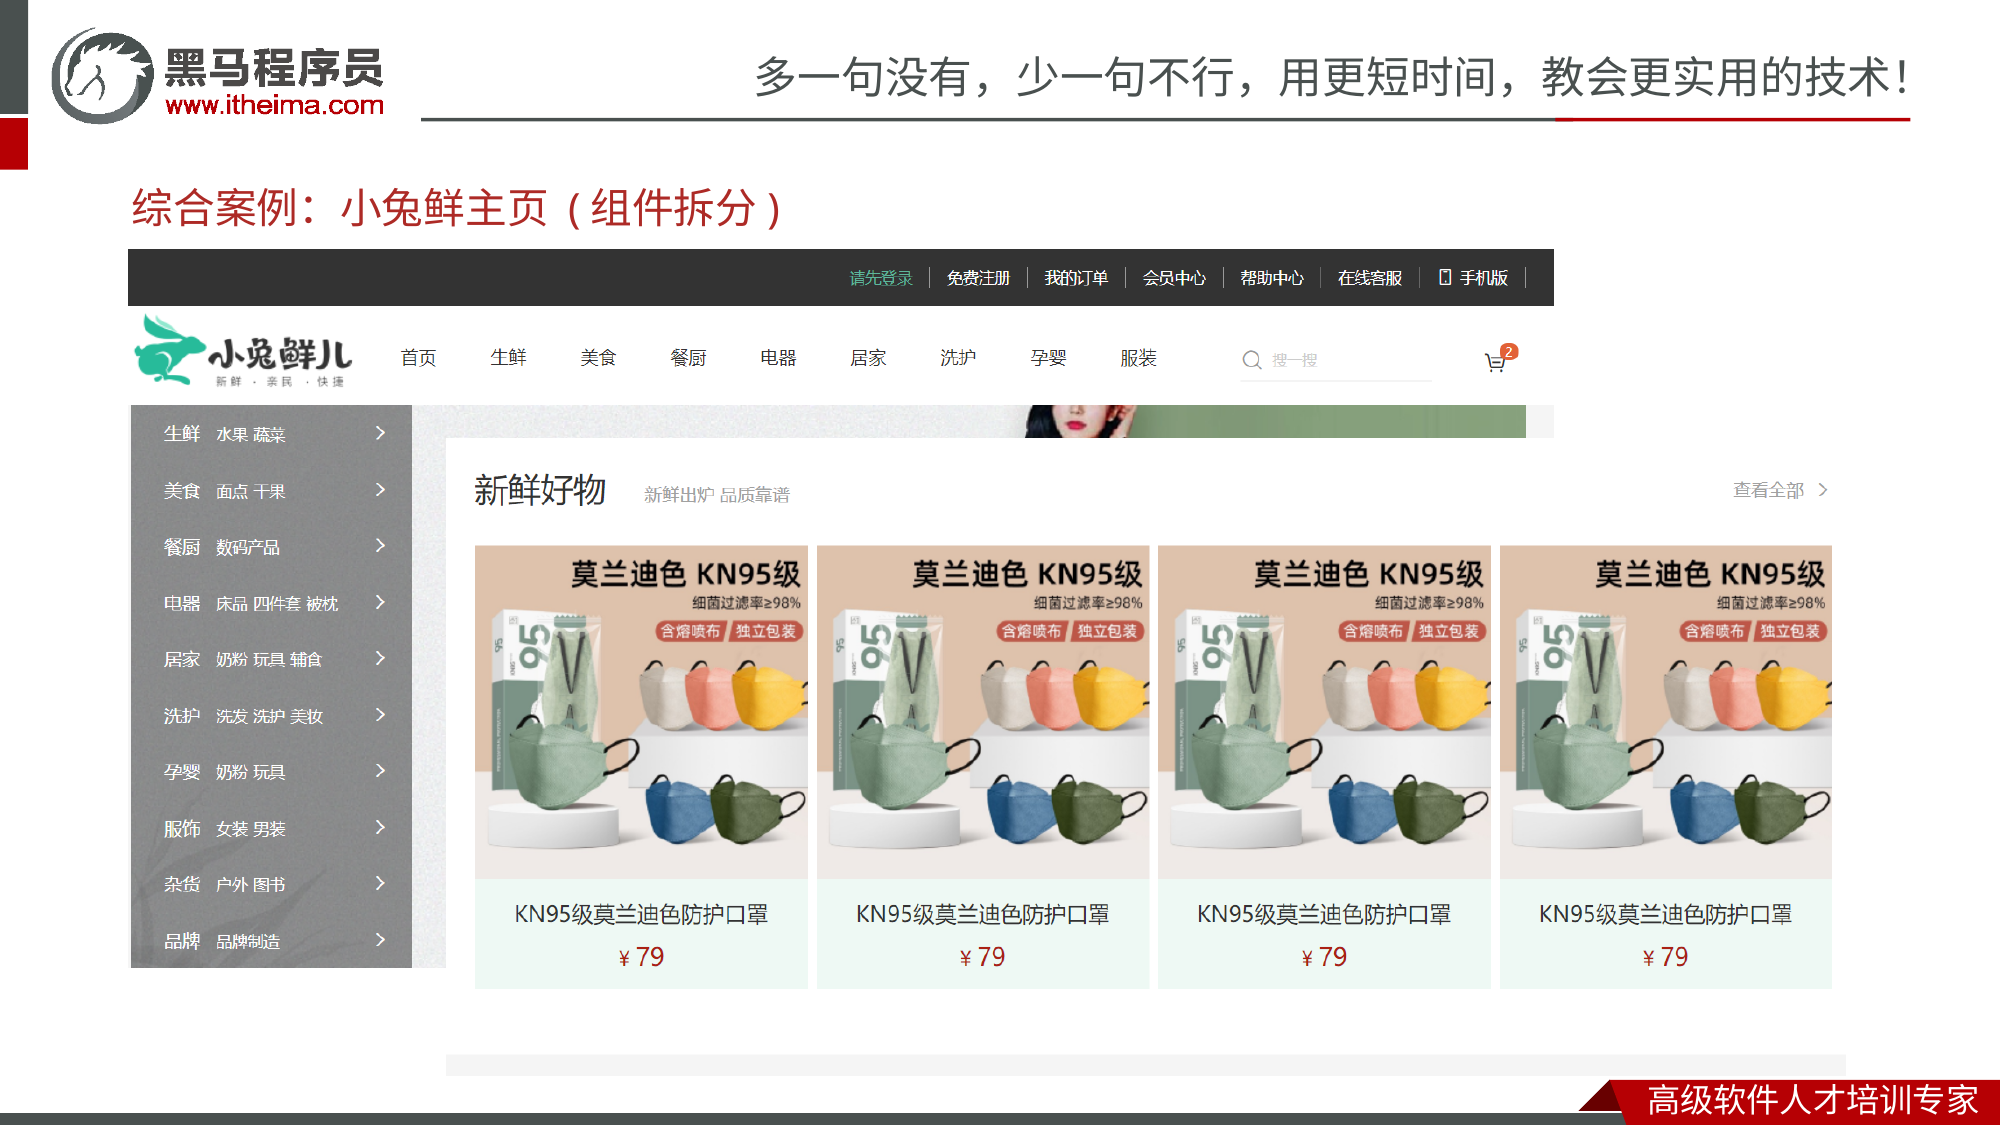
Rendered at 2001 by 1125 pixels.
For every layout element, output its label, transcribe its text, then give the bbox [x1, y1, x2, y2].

title 综合案例：小兔鲜主页 (组件拆分) [116, 164, 1876, 250]
picture [50, 26, 384, 125]
picture [128, 248, 1846, 1076]
